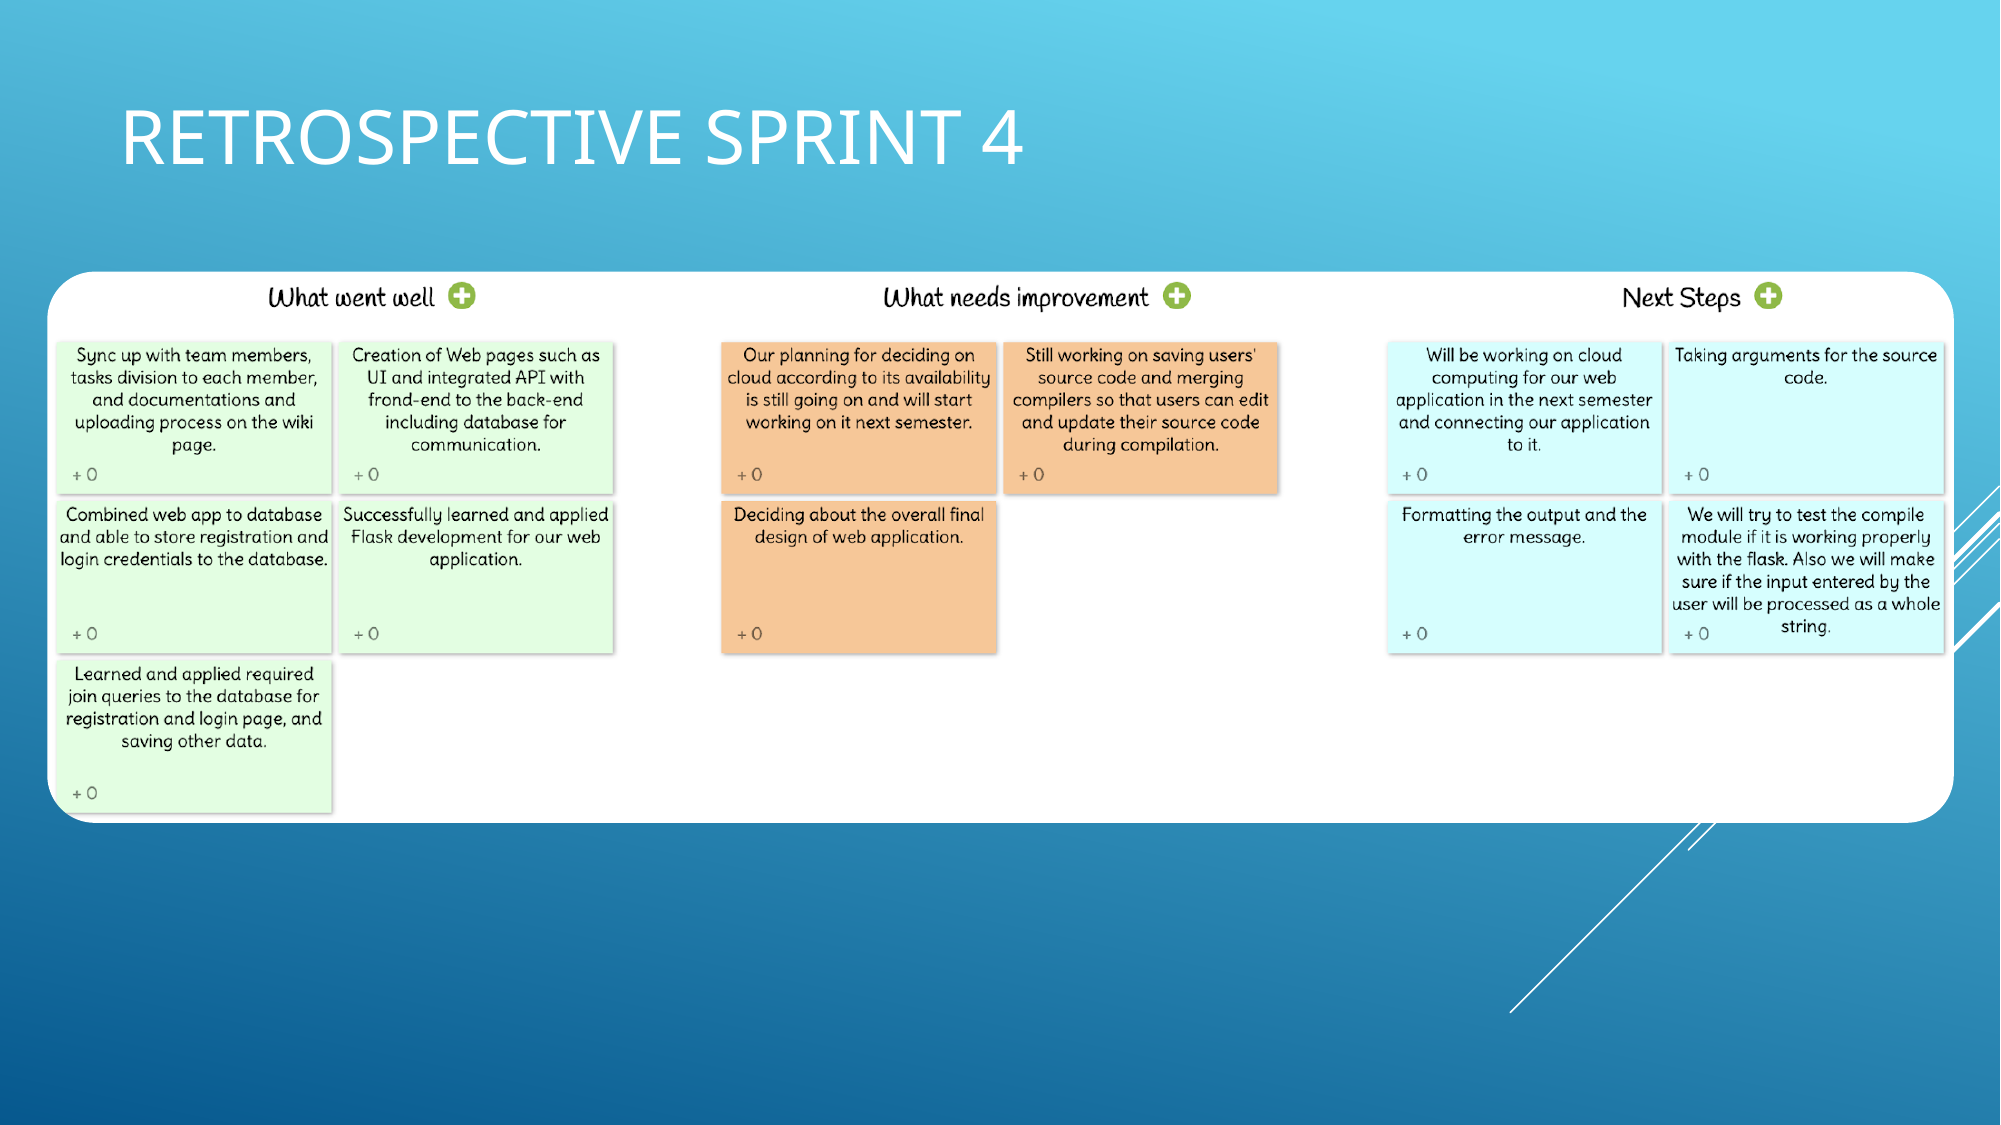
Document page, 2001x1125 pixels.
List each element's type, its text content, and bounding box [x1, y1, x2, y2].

picture [47, 271, 1954, 824]
title RETROSPECTIVE SPRINT 4 [112, 0, 1513, 188]
